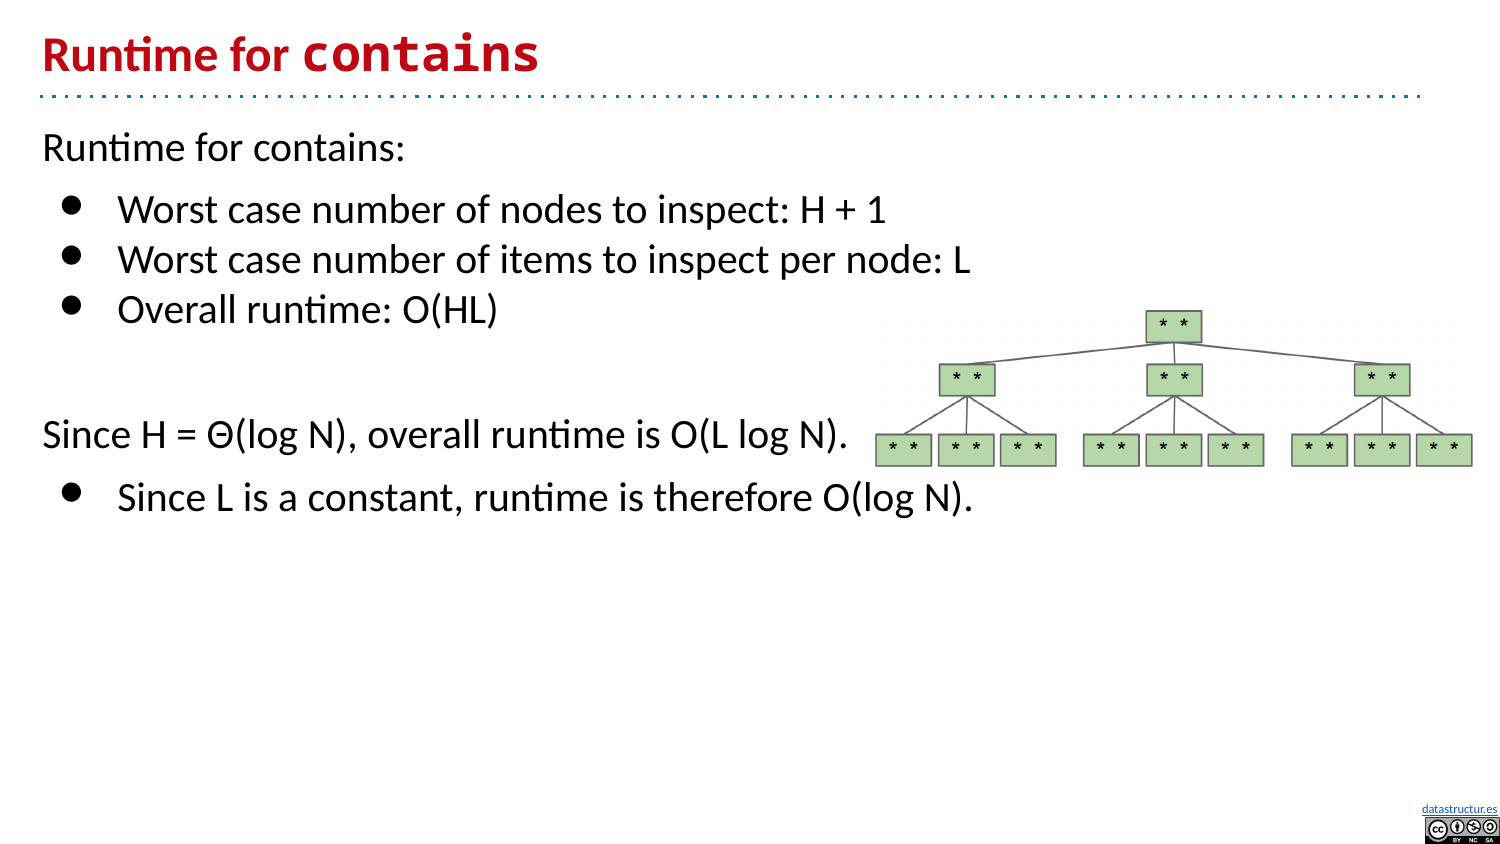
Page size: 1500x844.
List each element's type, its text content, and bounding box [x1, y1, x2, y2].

list Runtime for contains: Worst case number of nodes to inspect: H + 1 Worst case number of items to inspect per node: L Overall runtime: O(HL) Since H = Θ(log N), overall runtime is O(L log N). Since L is a constant, runtime is therefore O(log N). [27, 104, 1413, 466]
title Runtime for contains [27, 15, 1378, 97]
picture [1425, 817, 1500, 844]
picture [870, 303, 1478, 473]
